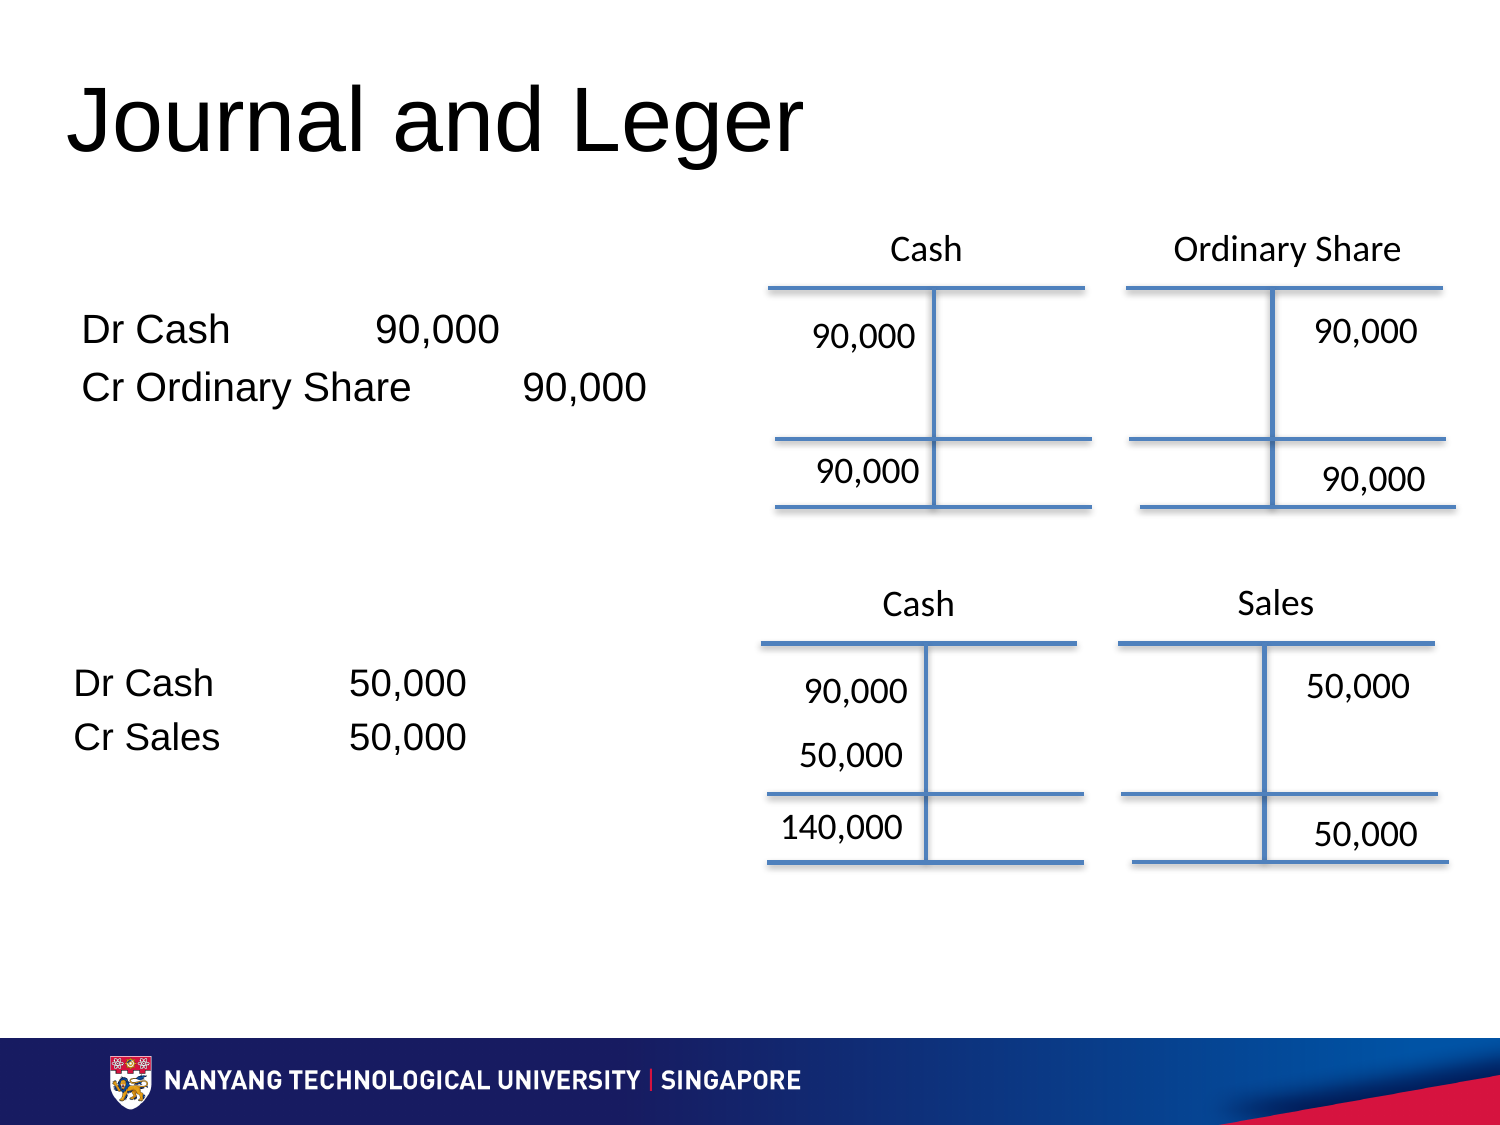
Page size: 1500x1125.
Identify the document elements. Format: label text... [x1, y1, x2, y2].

text_box 90,000 [788, 658, 921, 719]
text_box 50,000 [1298, 805, 1433, 858]
text_box 50,000 [784, 722, 919, 782]
text_box Cash [867, 571, 971, 632]
text_box 50,000 [1291, 653, 1425, 714]
list Dr Cash 90,000 Cr Ordinary Share 90,000 [66, 295, 677, 432]
text_box Ordinary Share [1158, 216, 1417, 276]
text_box Dr Cash 50,000 Cr Sales 50,000 [58, 650, 669, 787]
picture [0, 1038, 1500, 1125]
text_box 90,000 [1306, 449, 1441, 503]
text_box 90,000 [796, 303, 929, 363]
text_box Sales [1222, 570, 1330, 631]
text_box 90,000 [800, 449, 929, 499]
text_box Cash [875, 216, 978, 276]
title Journal and Leger [51, 20, 1402, 209]
text_box 140,000 [765, 803, 919, 854]
text_box 90,000 [1298, 298, 1433, 359]
